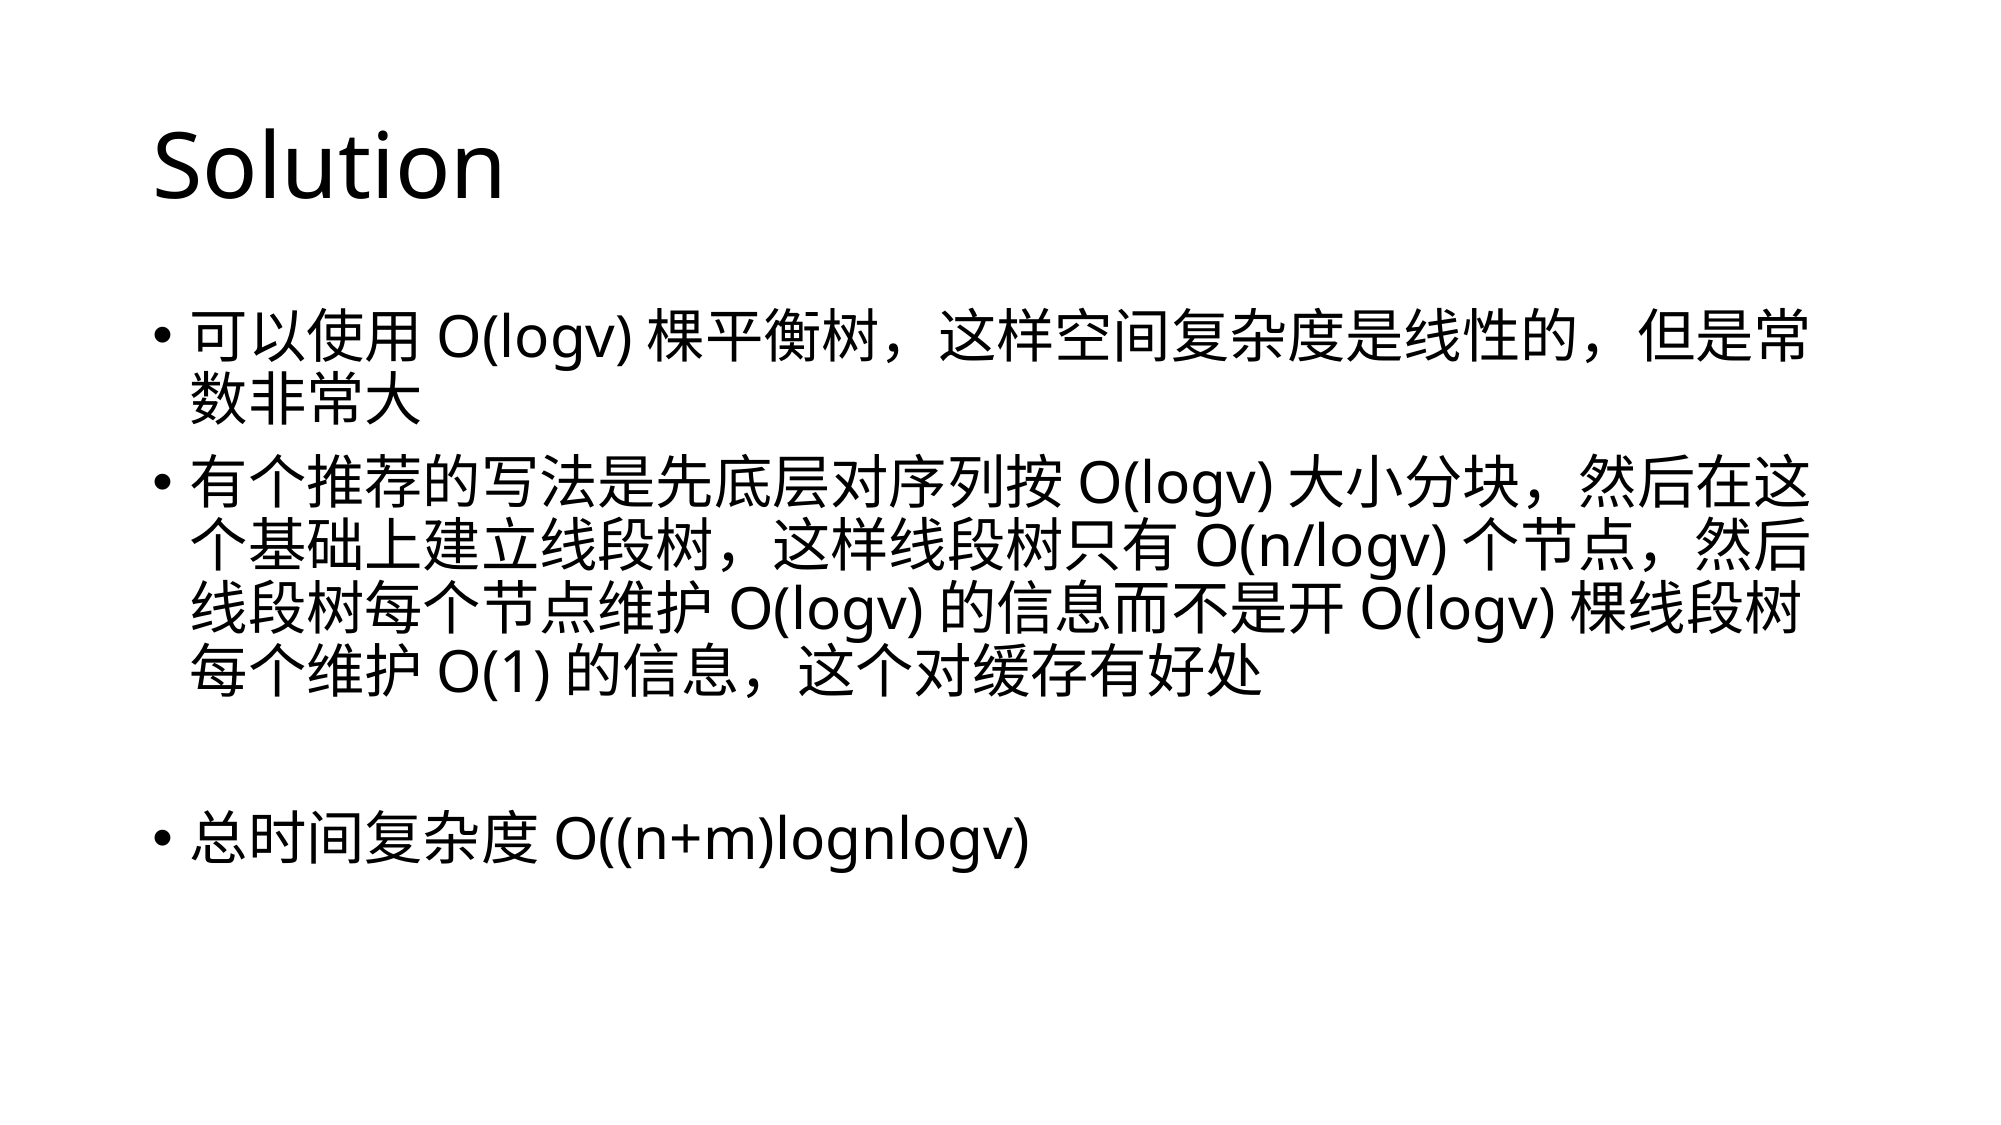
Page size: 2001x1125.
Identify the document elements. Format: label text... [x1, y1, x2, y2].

title Solution [137, 59, 1863, 278]
list 可以使用O(logv)棵平衡树，这样空间复杂度是线性的，但是常数非常大 有个推荐的写法是先底层对序列按O(logv)大小分块，然后在这个基础上建立线段树，这样线段树只有O(n/logv)个节点，然后线段树每个节点维护O(logv)的信息而不是开O(logv)棵线段树每个维护O(1)的信息，这个对缓存有好处 总时间复杂度O((n+m)lognlogv) [137, 299, 1863, 1014]
